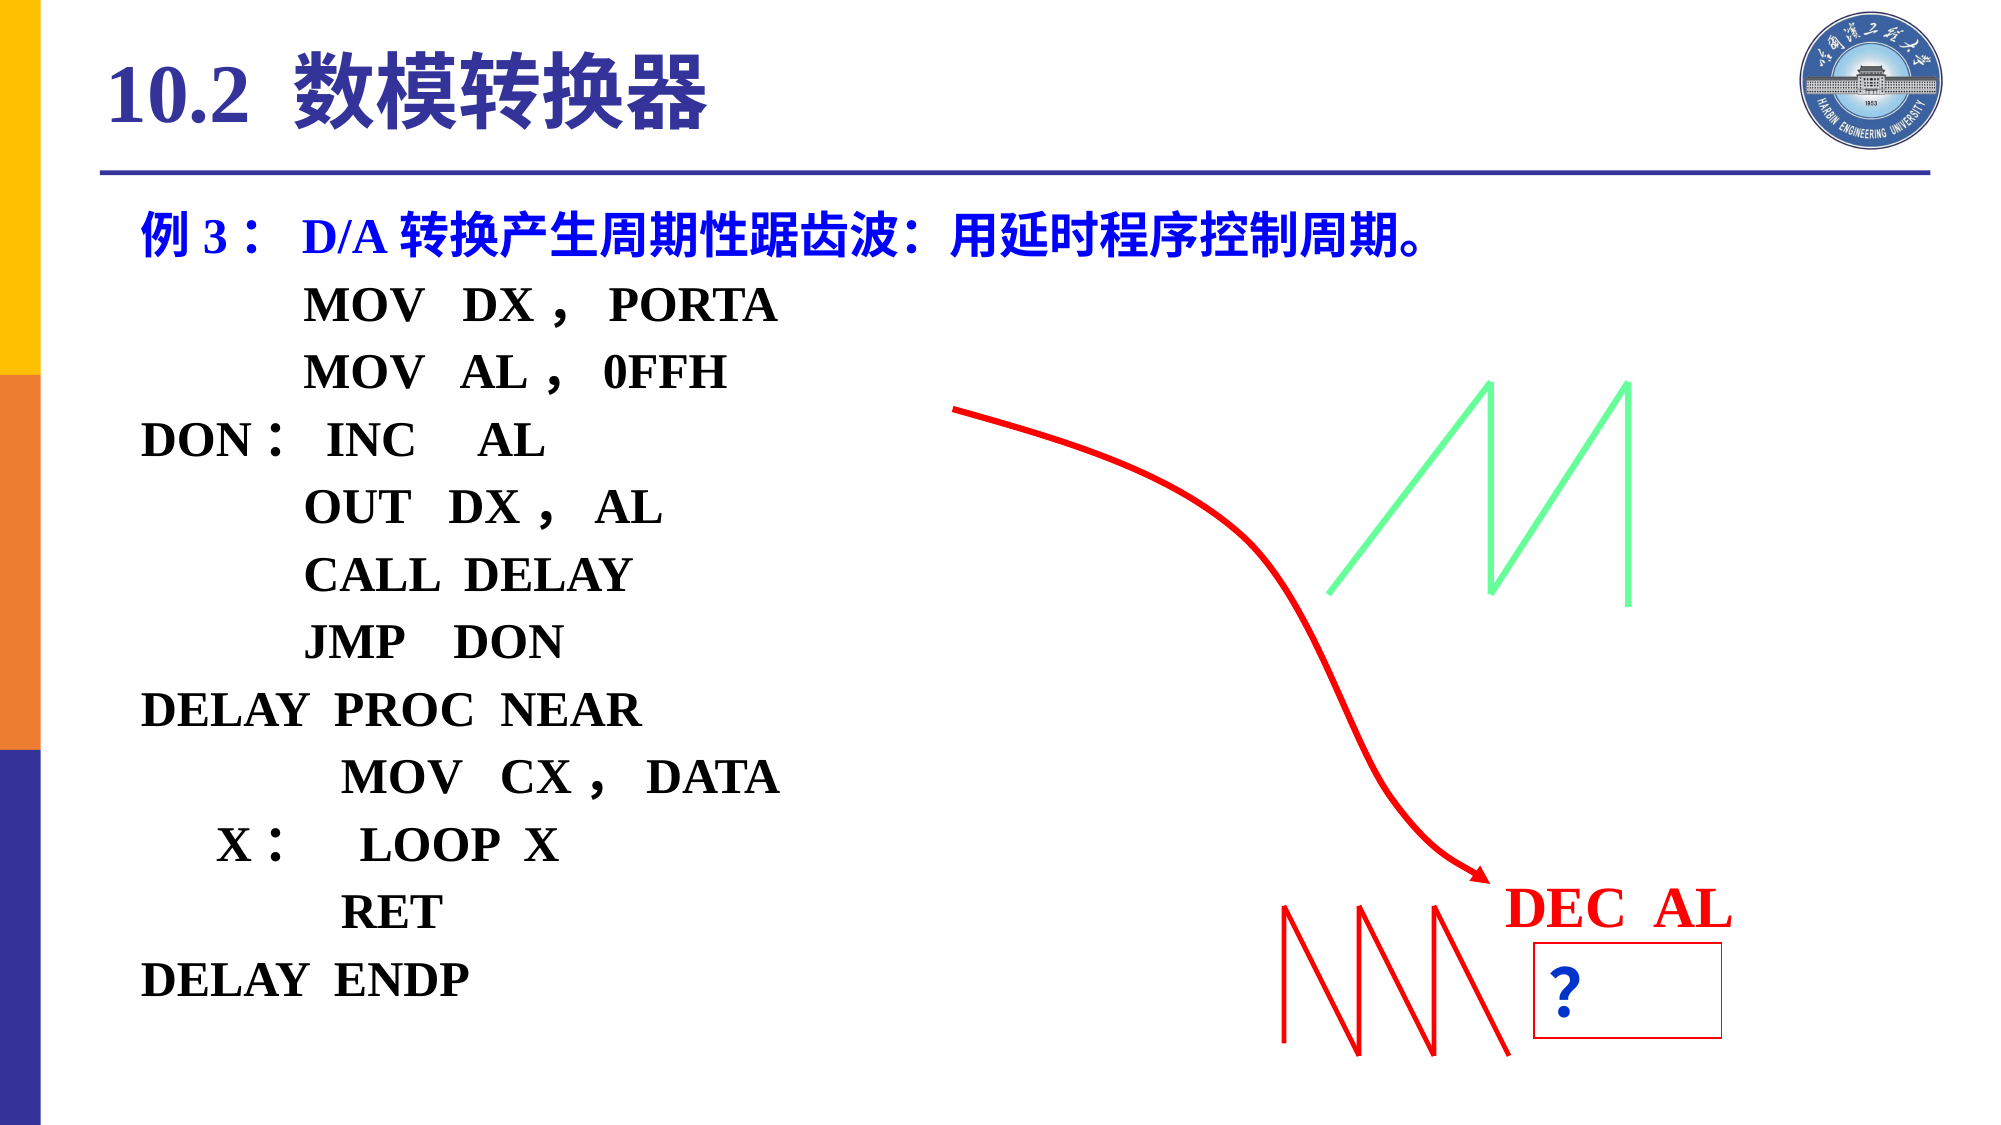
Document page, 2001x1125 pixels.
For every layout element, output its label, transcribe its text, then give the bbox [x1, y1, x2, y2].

text_box DEC AL [1490, 861, 1766, 946]
text_box 例3：D/A转换产生周期性踞齿波：用延时程序控制周期。 MOV DX，PORTA MOV AL，0FFH DON：INC AL OUT DX，AL CALL DELAY JMP DON DELAY PROC NEAR MOV CX，DATA X： LOOP X RET DELAY ENDP [125, 196, 1434, 1125]
text_box [952, 408, 1491, 884]
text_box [1328, 381, 1629, 607]
title 10.2 数模转换器 [90, 30, 1578, 161]
picture [1538, 9, 1979, 165]
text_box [1283, 905, 1722, 1056]
